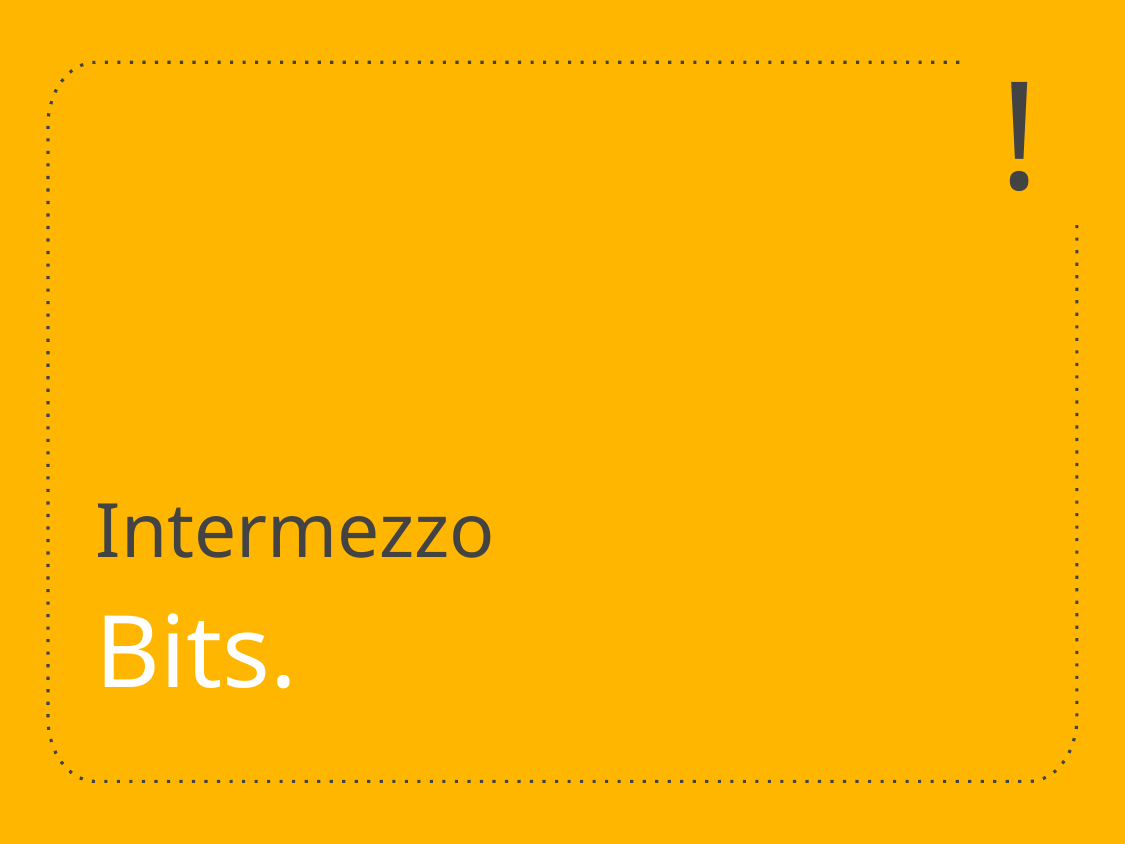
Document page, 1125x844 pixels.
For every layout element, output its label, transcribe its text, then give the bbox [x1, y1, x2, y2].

subtitle Bits. [84, 576, 1041, 674]
text_box ! [961, 44, 1080, 216]
title Intermezzo [84, 440, 1041, 576]
